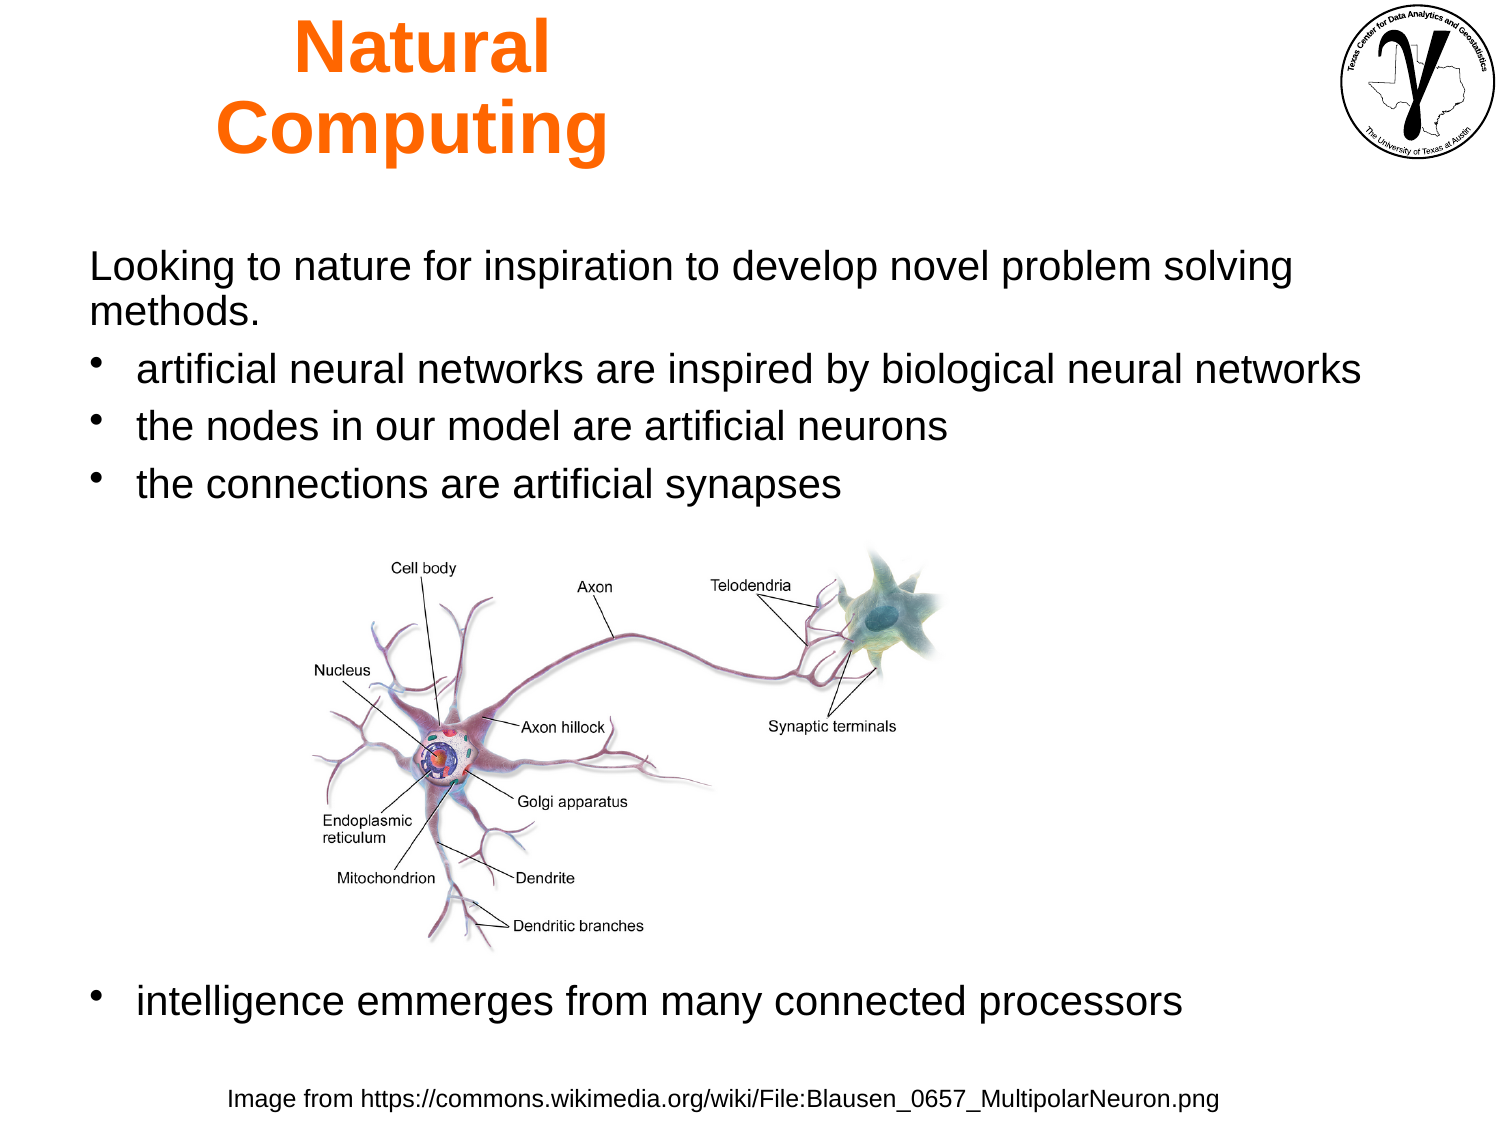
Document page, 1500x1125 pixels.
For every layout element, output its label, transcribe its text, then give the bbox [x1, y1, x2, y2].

text_box Image from https://commons.wikimedia.org/wiki/File:Blausen_0657_MultipolarNeuron.png [212, 1074, 1325, 1120]
picture [287, 537, 962, 963]
text_box Looking to nature for inspiration to develop novel problem solving methods. artificial neural networks are inspired by biological neural networks the nodes in our model are artificial neurons the connections are artificial synapses intelligence emmerges from many connected processors [74, 237, 1413, 913]
title Natural Computing [98, 0, 748, 188]
